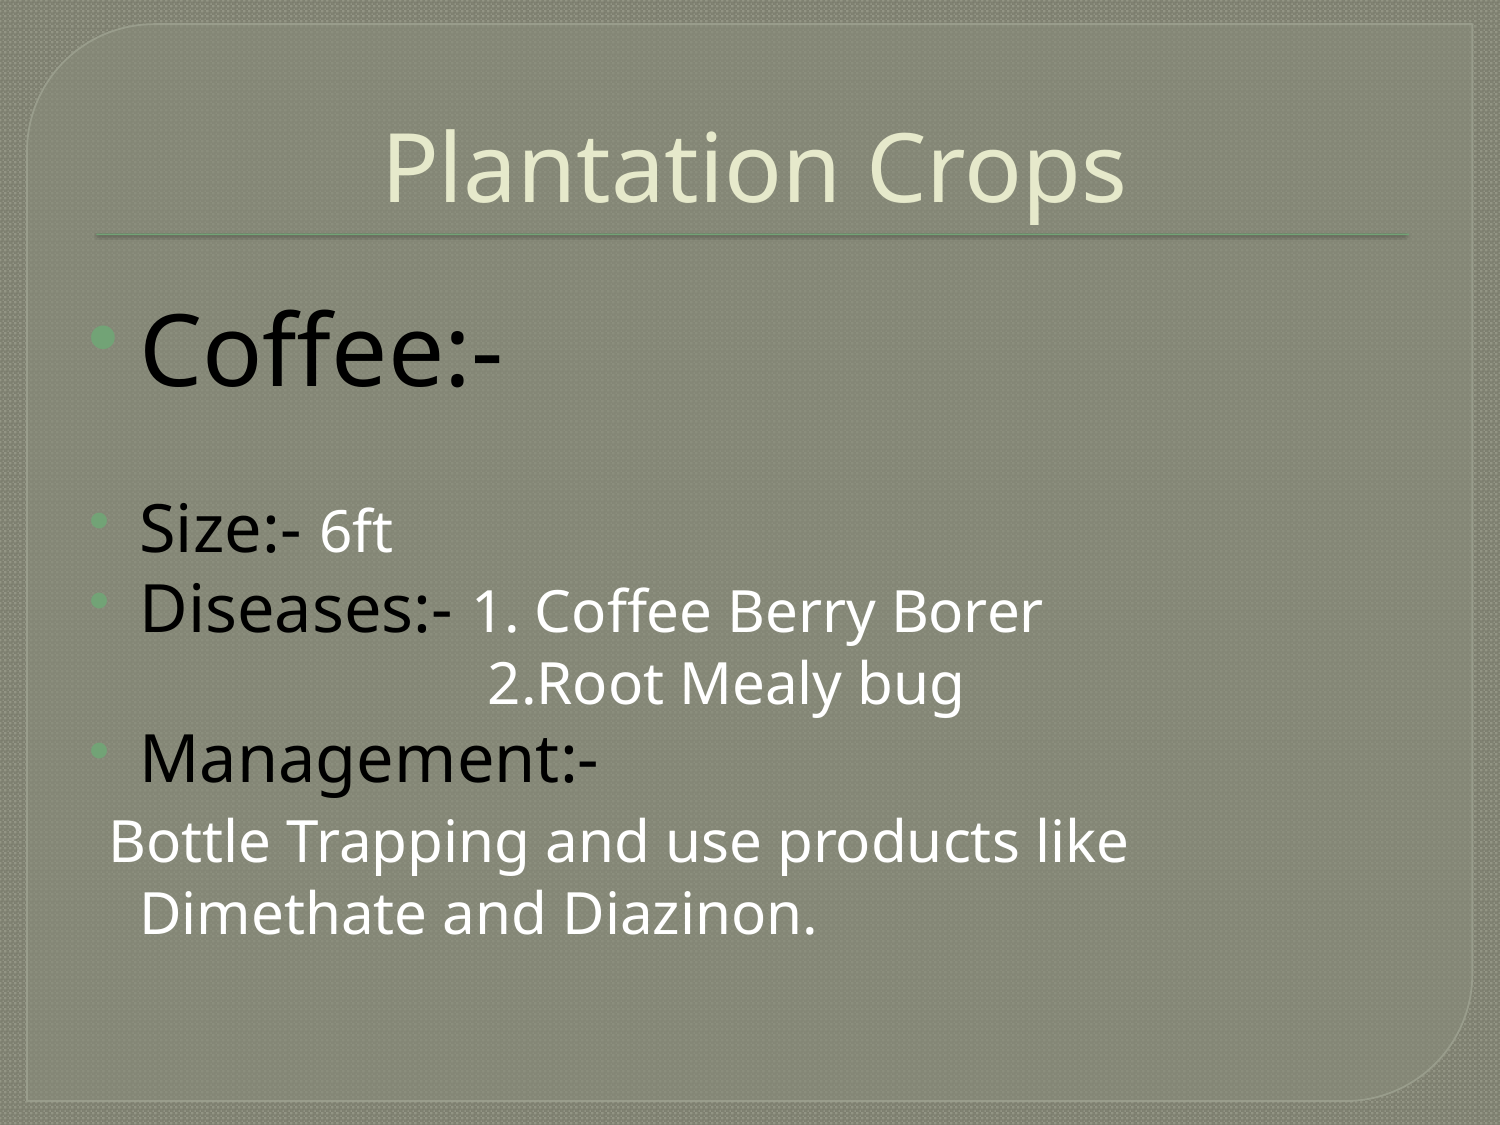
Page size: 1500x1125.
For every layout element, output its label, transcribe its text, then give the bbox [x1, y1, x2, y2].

list Coffee:- Size:- 6ft Diseases:- 1. Coffee Berry Borer 2.Root Mealy bug Management:- Bottle Trapping and use products like Dimethate and Diazinon. [76, 278, 1427, 1022]
title Plantation Crops [75, 41, 1425, 230]
